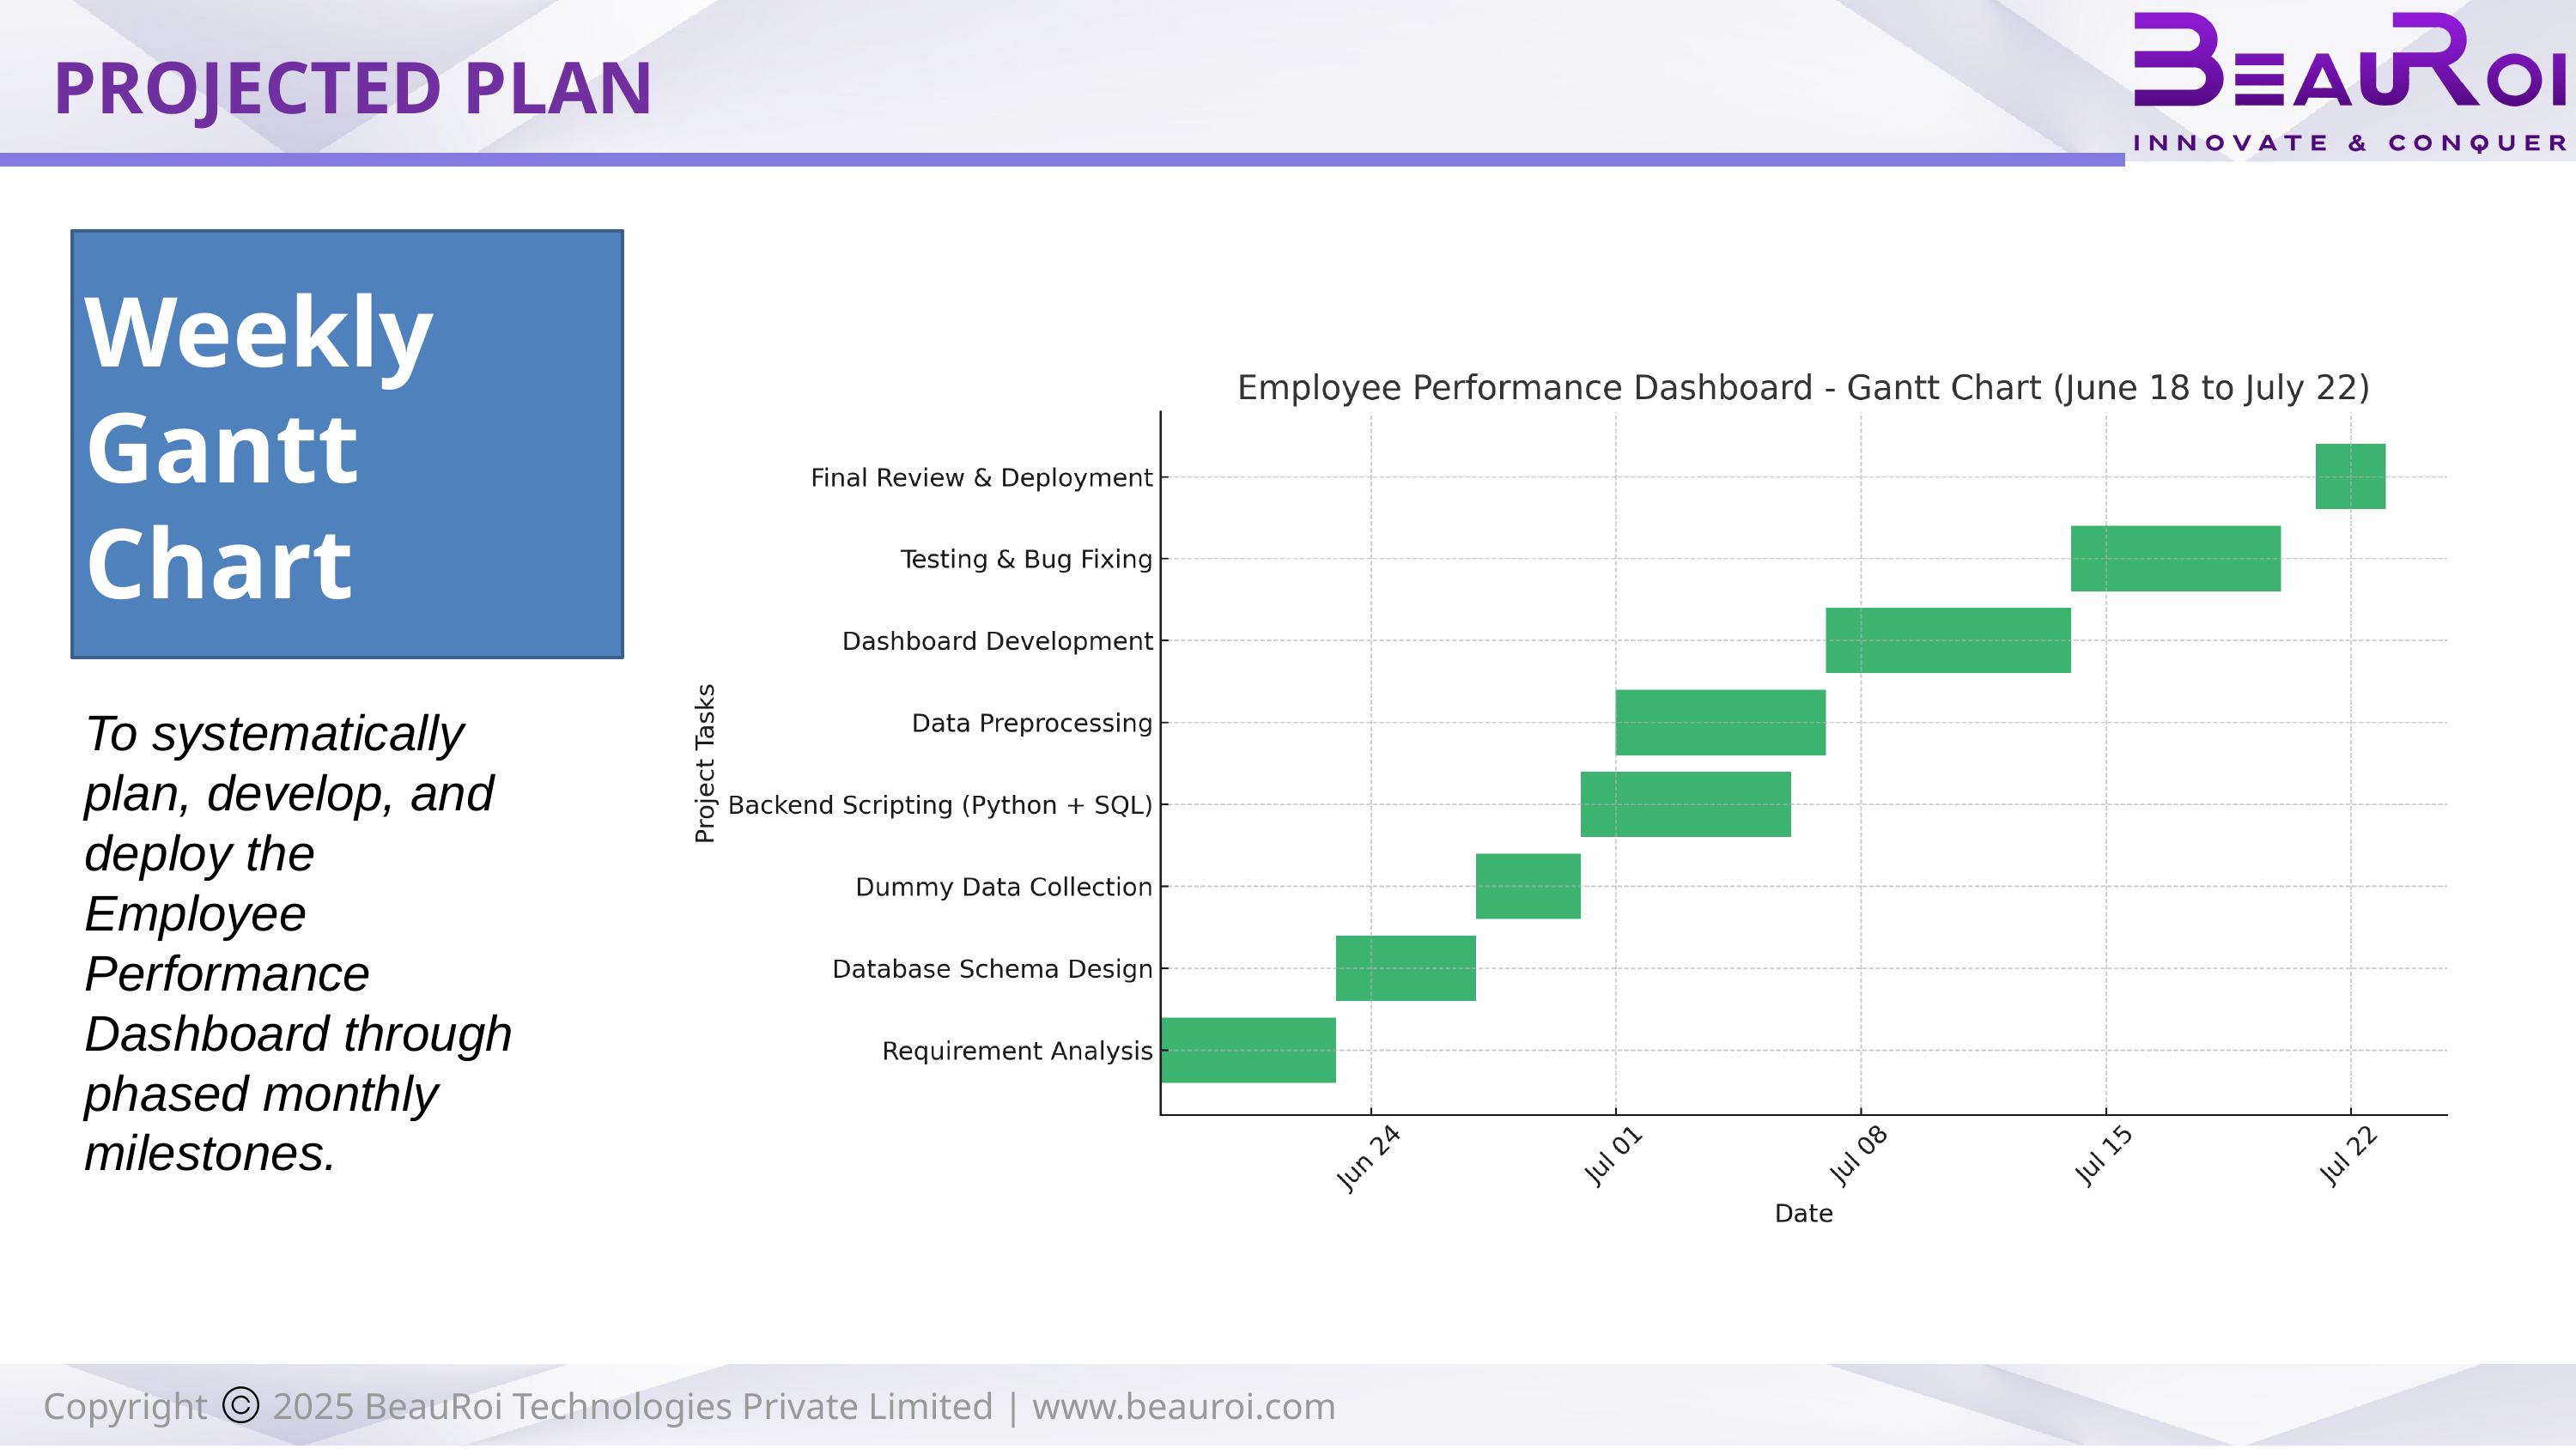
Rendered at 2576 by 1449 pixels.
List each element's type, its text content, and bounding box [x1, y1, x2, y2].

text_box PROJECTED PLAN [39, 36, 1507, 136]
text_box To systematically plan, develop, and deploy the Employee Performance Dashboard through phased monthly milestones. [71, 694, 528, 1188]
picture [0, 0, 2576, 161]
picture [671, 351, 2470, 1251]
text_box Weekly Gantt Chart [70, 229, 624, 659]
picture [0, 1364, 2576, 1446]
